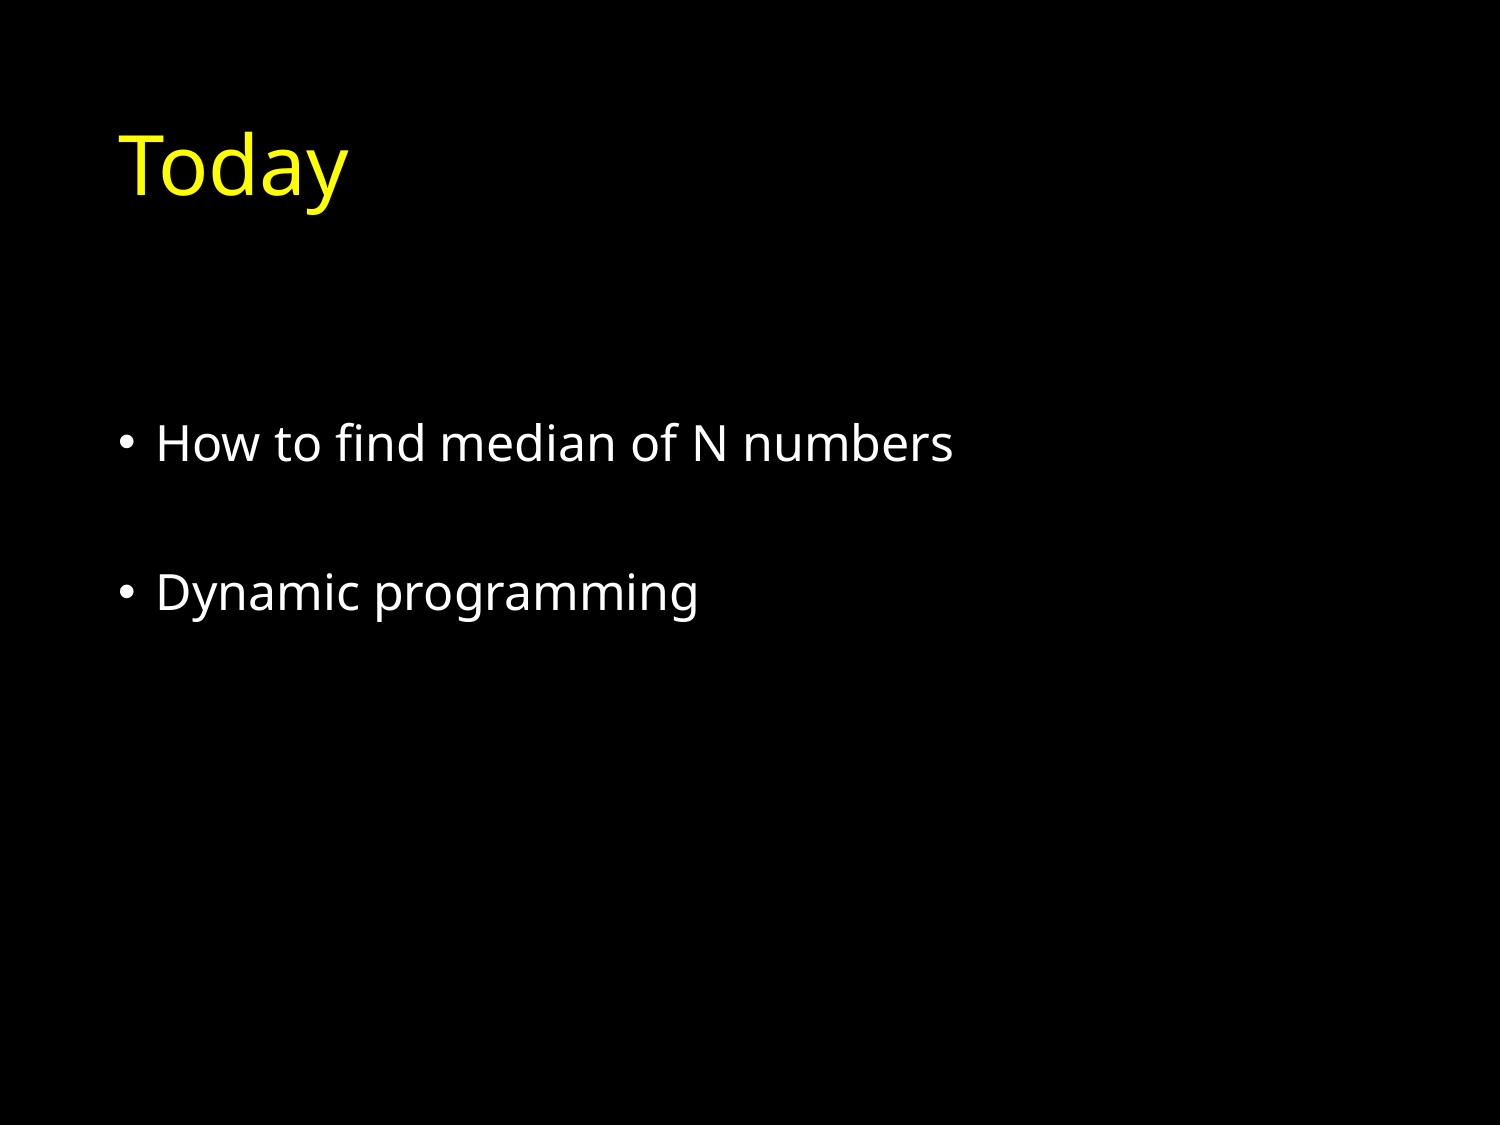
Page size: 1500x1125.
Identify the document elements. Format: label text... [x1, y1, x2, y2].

title Today [103, 59, 1397, 278]
list How to find median of N numbers Dynamic programming [103, 329, 1397, 995]
